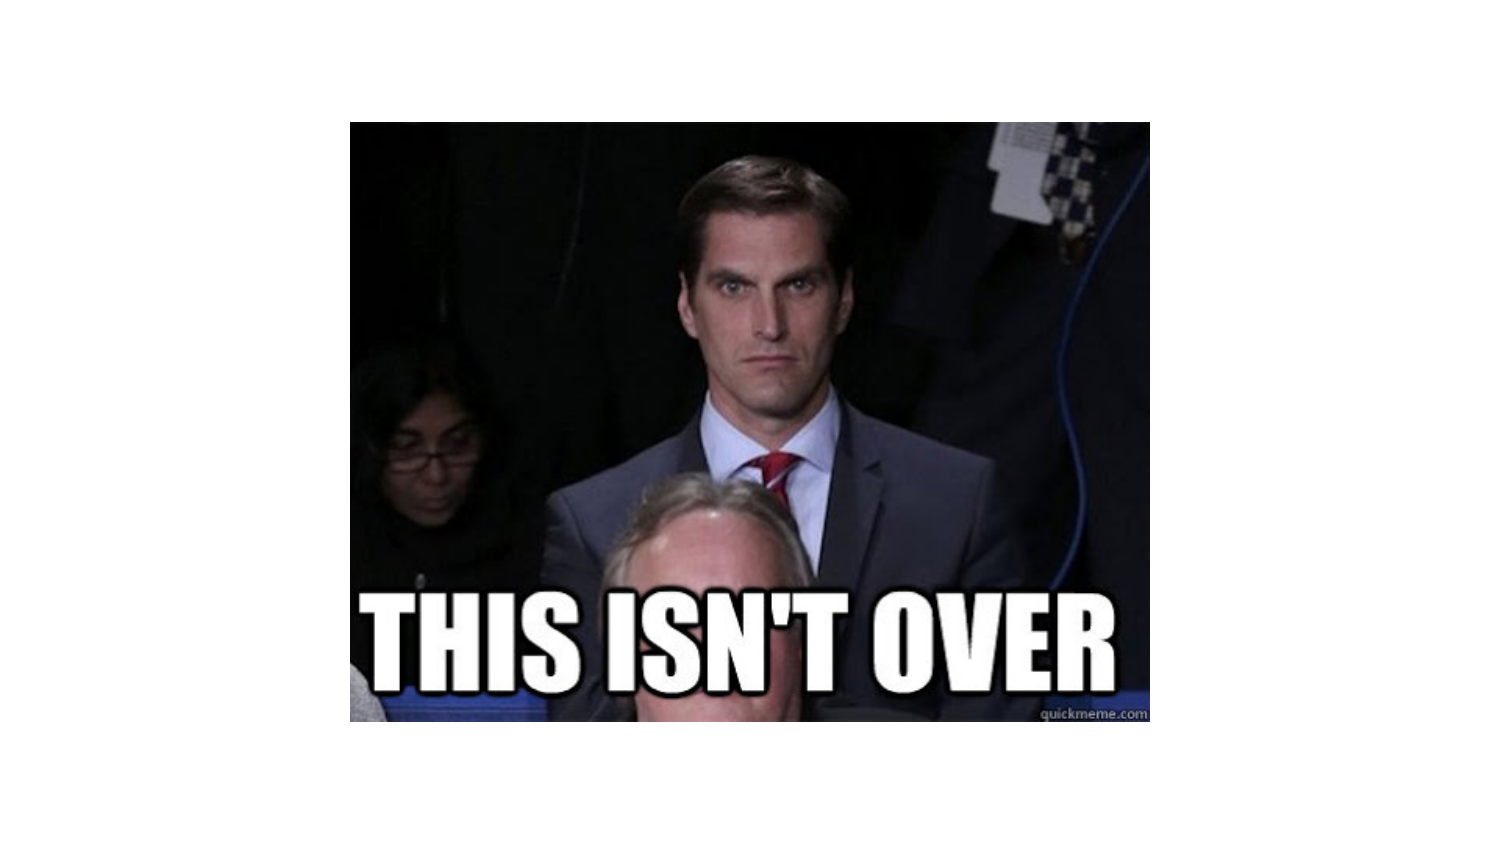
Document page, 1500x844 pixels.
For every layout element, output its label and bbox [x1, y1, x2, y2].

picture [349, 122, 1151, 722]
